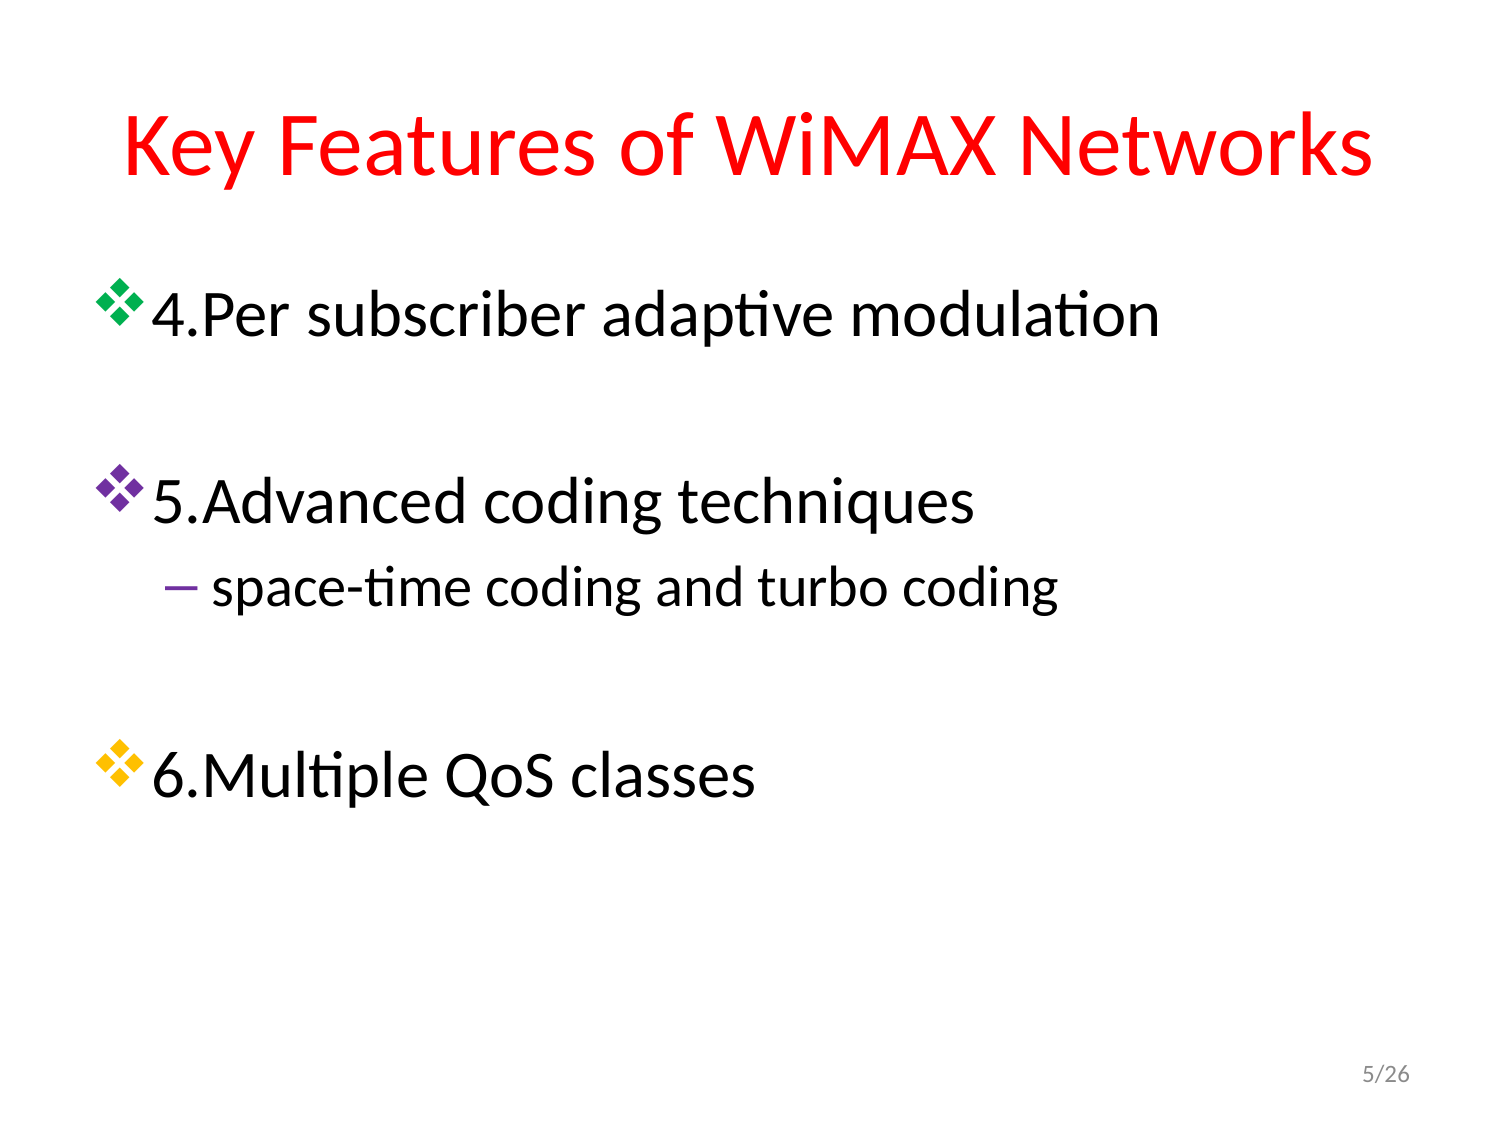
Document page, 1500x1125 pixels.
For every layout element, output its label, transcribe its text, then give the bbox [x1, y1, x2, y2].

title Key Features of WiMAX Networks [75, 45, 1425, 233]
slide_number 5/26 [1074, 1042, 1425, 1103]
list 4.Per subscriber adaptive modulation 5.Advanced coding techniques space-time coding and turbo coding 6.Multiple QoS classes [75, 262, 1425, 1005]
